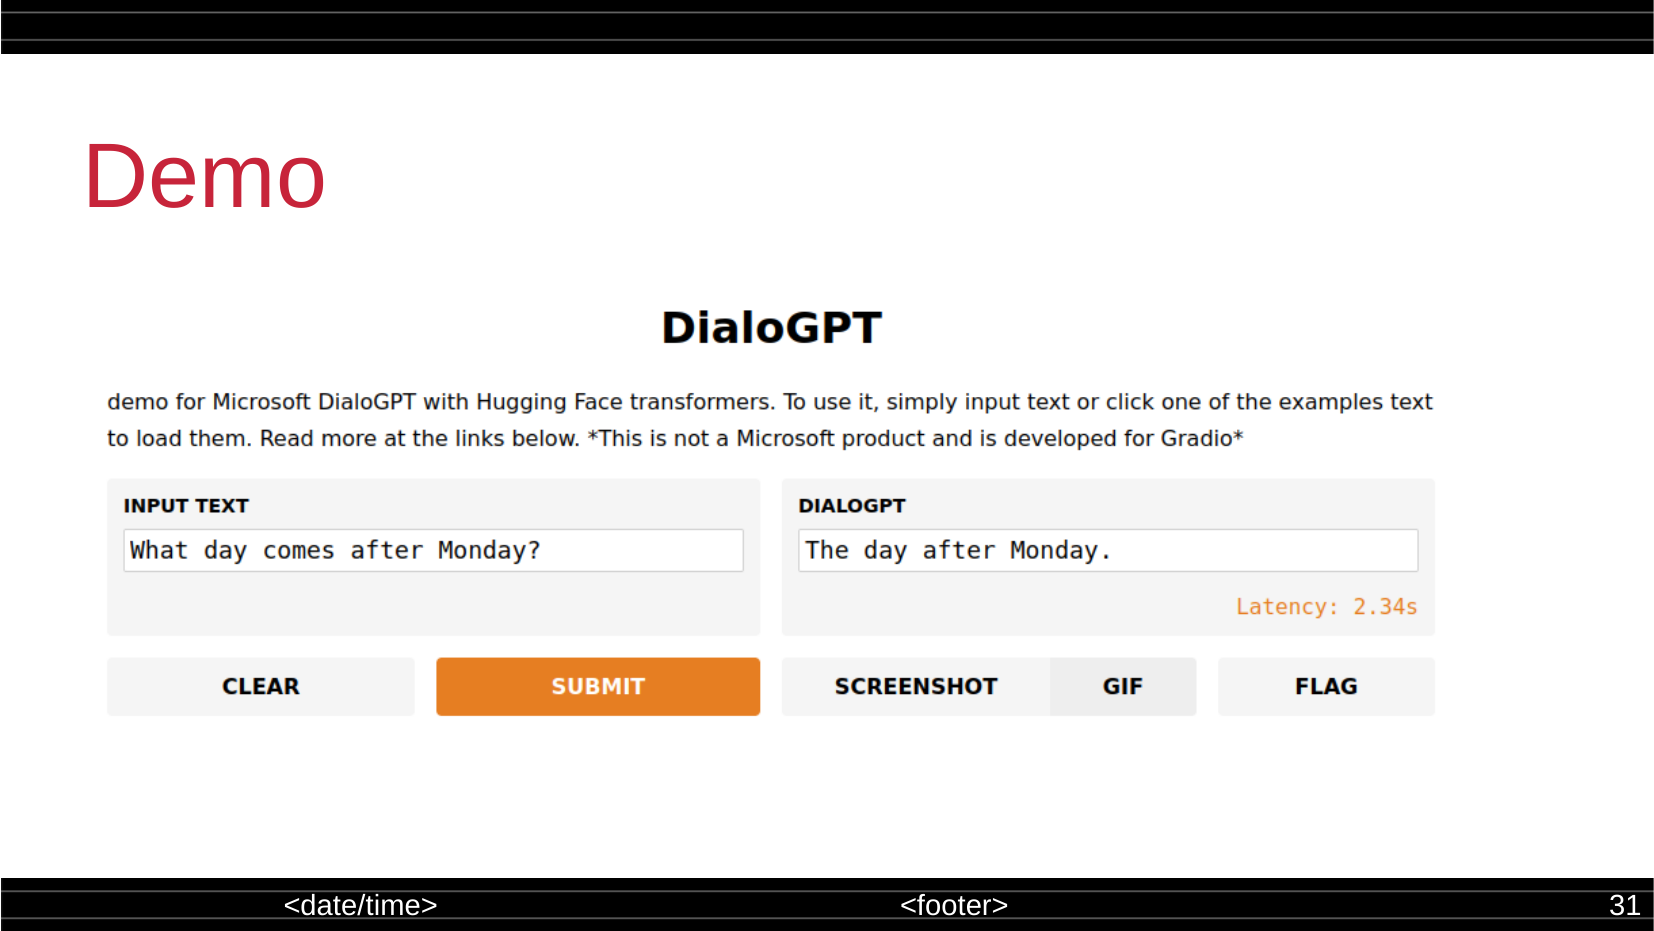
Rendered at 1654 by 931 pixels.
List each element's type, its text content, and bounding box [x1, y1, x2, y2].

picture [1, 878, 1654, 931]
picture [1, 0, 1654, 54]
picture [44, 278, 1549, 751]
text_box Demo [82, 92, 1571, 248]
